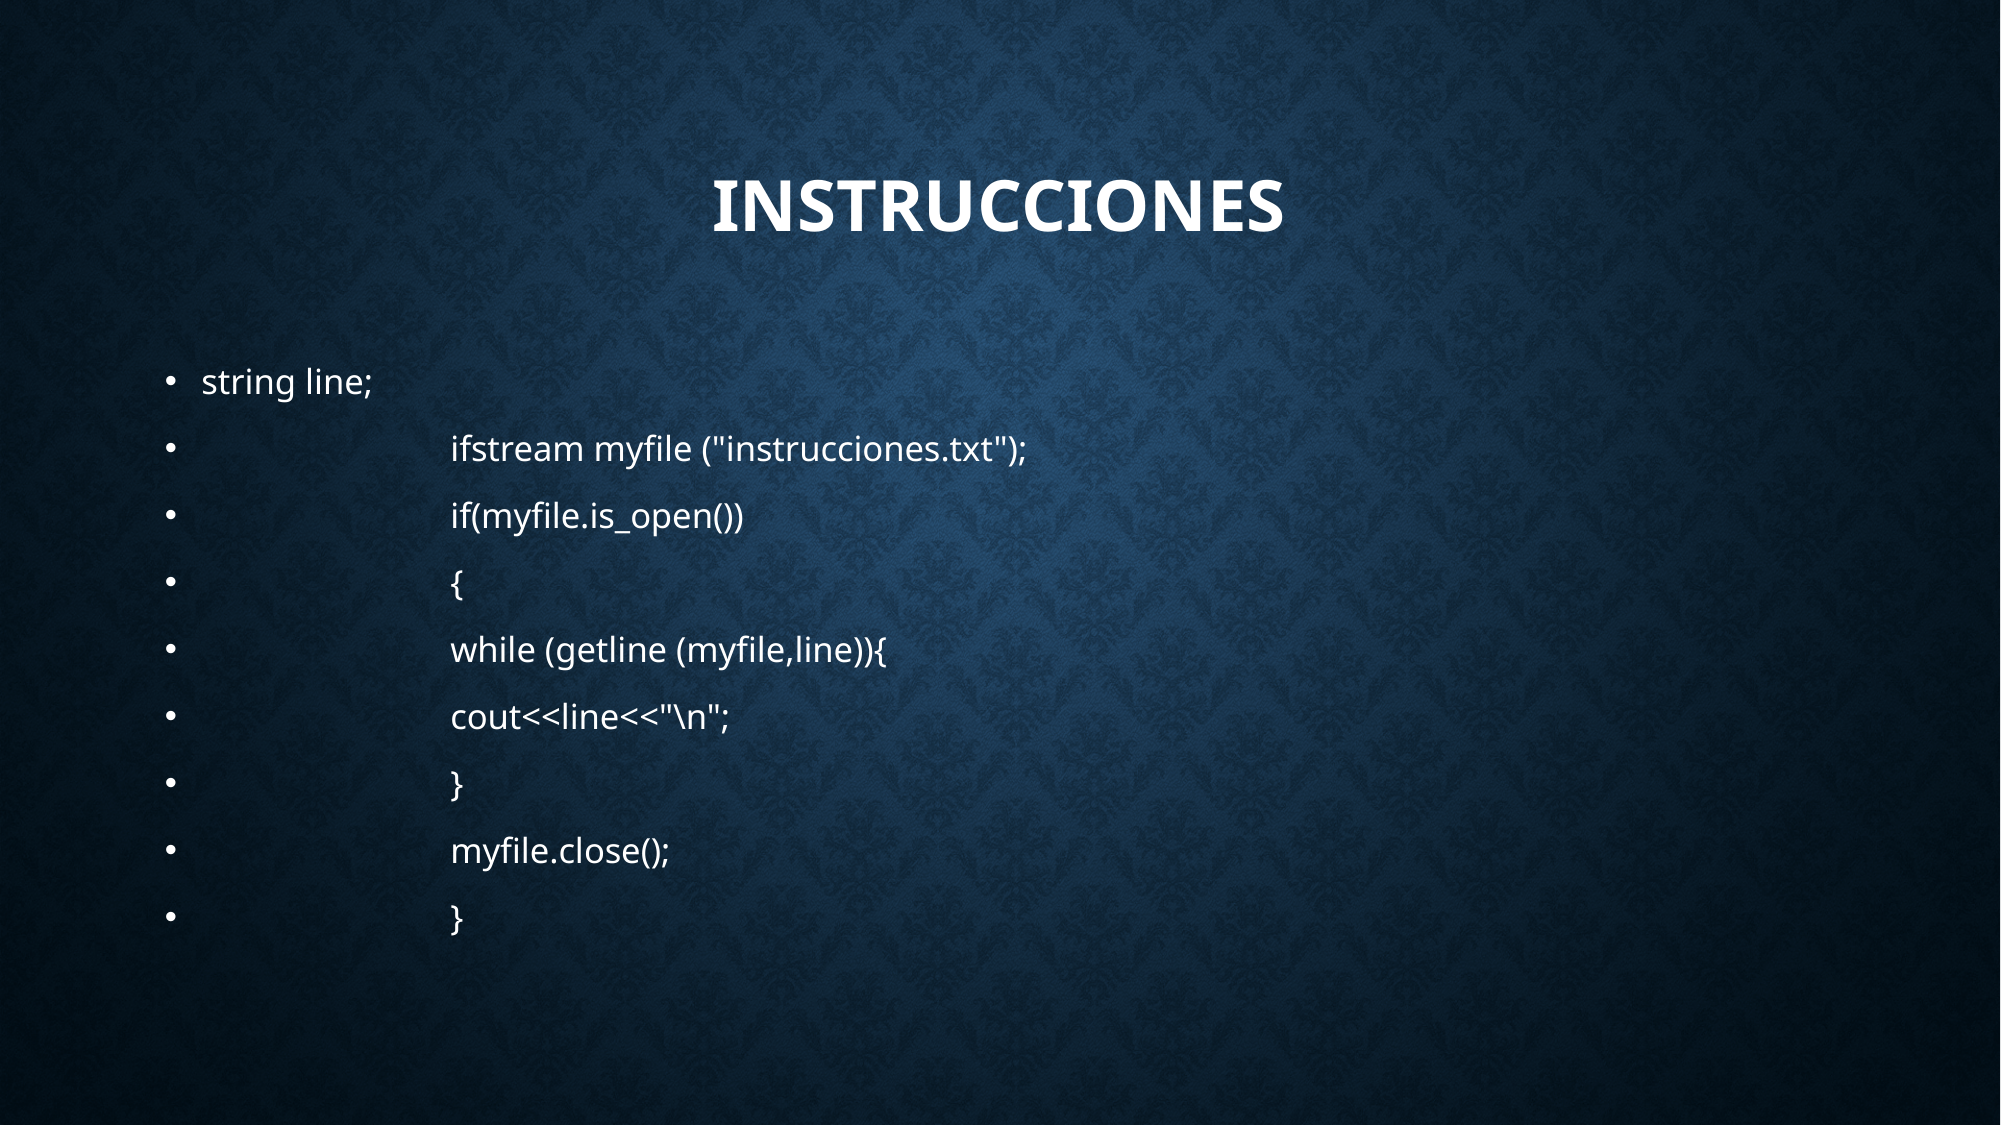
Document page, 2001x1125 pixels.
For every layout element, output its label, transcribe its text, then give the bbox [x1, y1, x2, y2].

title Instrucciones [149, 99, 1849, 318]
list string line; ifstream myfile ("instrucciones.txt"); if(myfile.is_open()) { while (getline (myfile,line)){ cout<<line<<"\n"; } myfile.close(); } [149, 343, 1849, 950]
